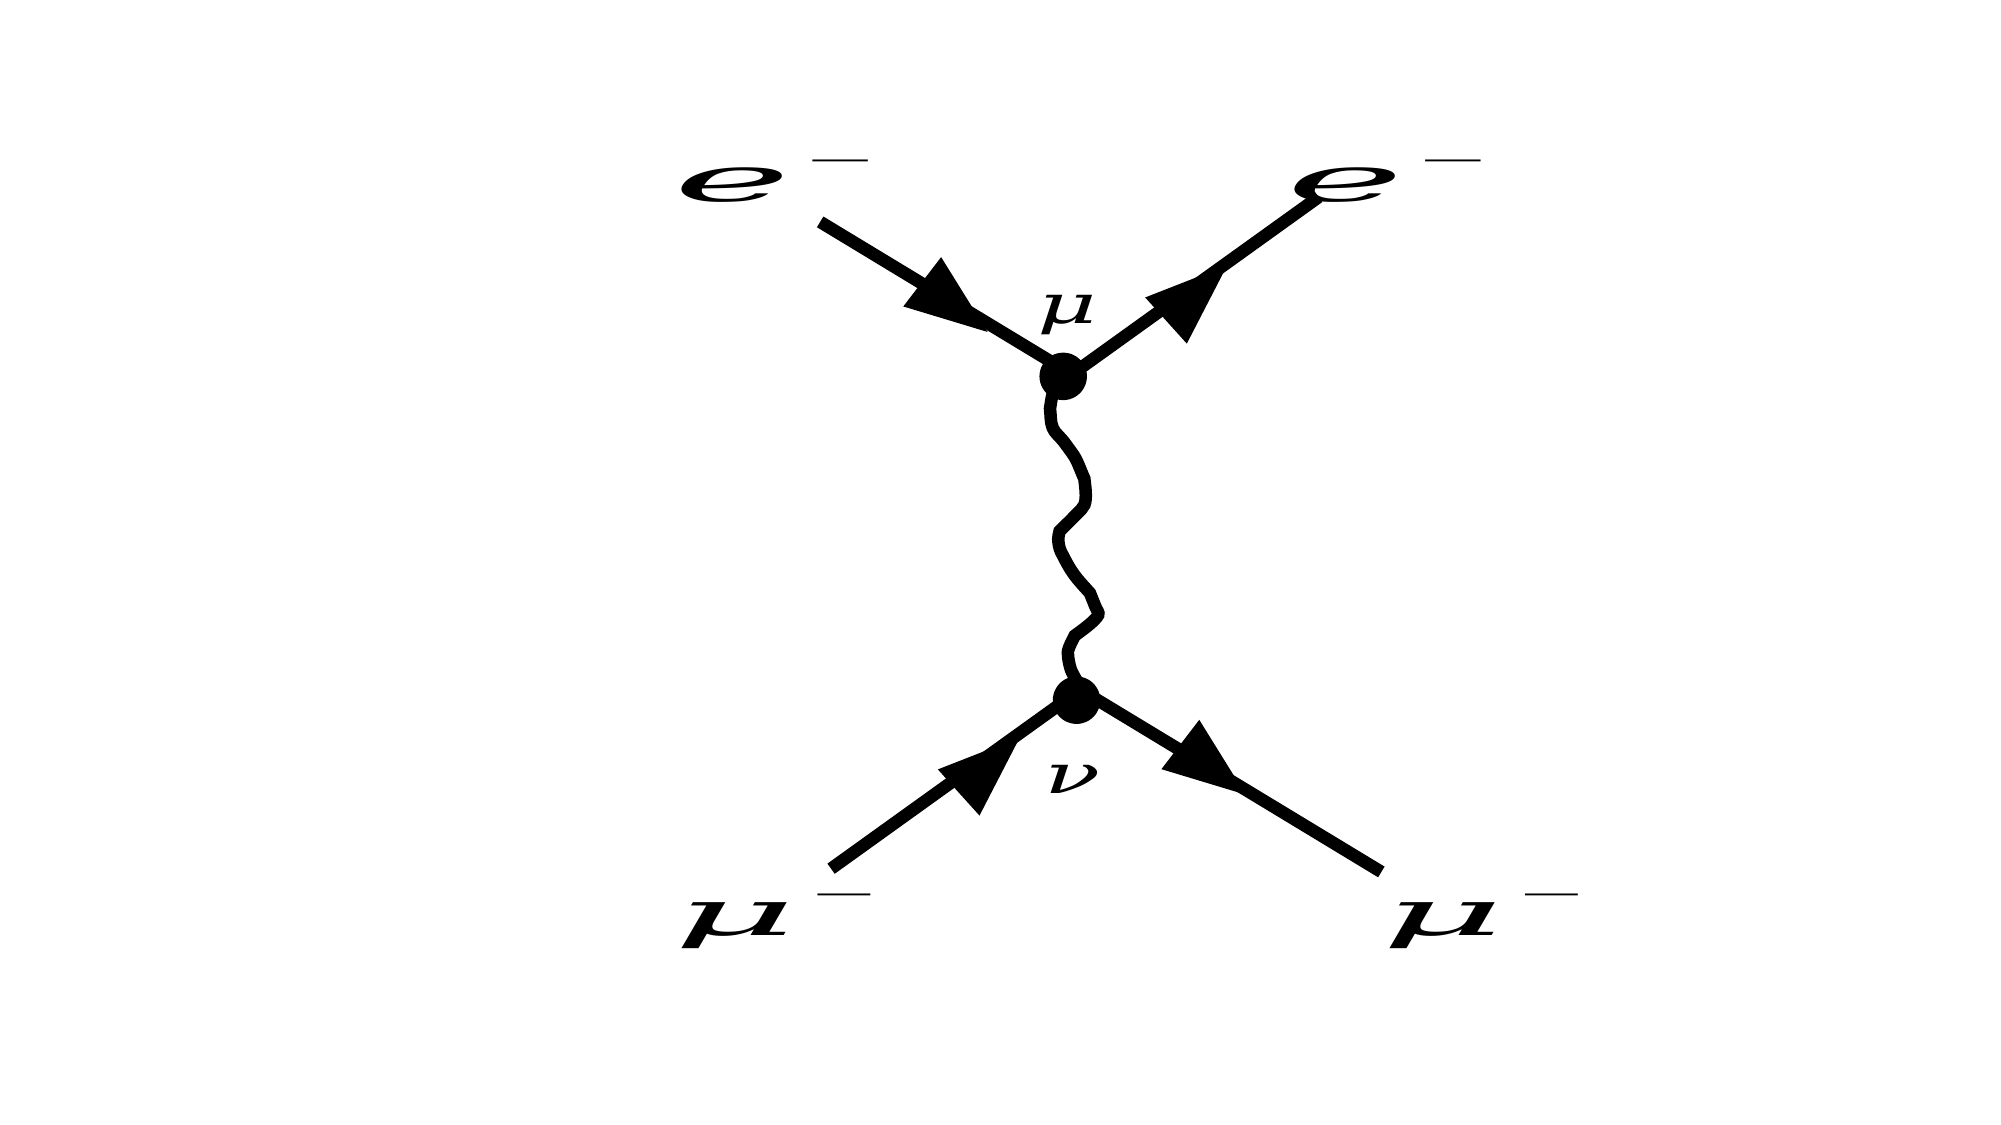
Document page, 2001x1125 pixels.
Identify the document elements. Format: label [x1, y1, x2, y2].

text_box [831, 686, 1086, 869]
text_box [1071, 197, 1319, 375]
text_box [1049, 395, 1099, 676]
text_box [820, 221, 1071, 375]
text_box [1057, 676, 1097, 687]
text_box [1076, 687, 1382, 872]
text_box [1039, 375, 1087, 401]
